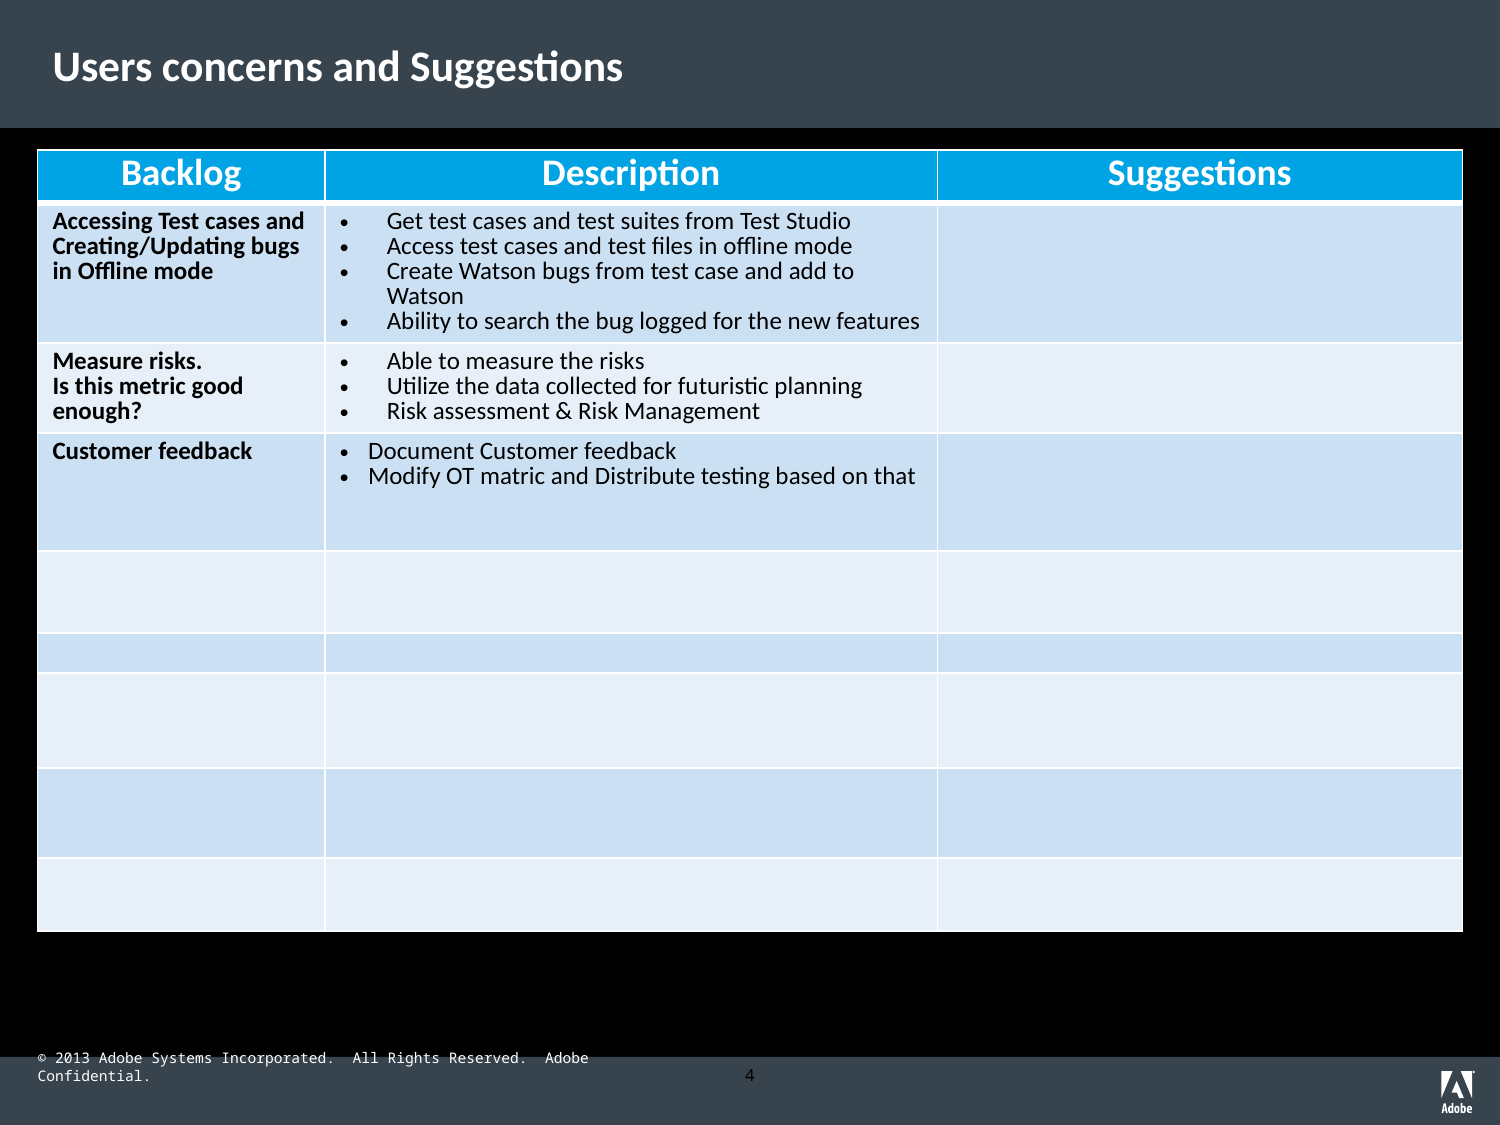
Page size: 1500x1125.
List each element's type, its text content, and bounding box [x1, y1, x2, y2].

title Users concerns and Suggestions [37, 30, 1463, 98]
table_cell Document Customer feedback Modify OT matric and Distribute testing based on that [326, 434, 937, 550]
table_cell [938, 552, 1462, 632]
table_cell [326, 769, 937, 857]
table_cell [938, 859, 1462, 930]
slide_number 4 [687, 1062, 813, 1091]
table_cell [326, 634, 937, 672]
table_cell [38, 634, 324, 672]
table_cell [326, 552, 937, 632]
table_cell [938, 344, 1462, 432]
table_cell Measure risks. Is this metric good enough? [38, 344, 324, 432]
table_cell [38, 552, 324, 632]
table_cell [38, 769, 324, 857]
table_cell [326, 674, 937, 767]
table_cell Get test cases and test suites from Test Studio Access test cases and test files in offline mode Create Watson bugs from test case and add to Watson Ability to search the bug logged for the new features [326, 206, 937, 342]
table_cell [38, 674, 324, 767]
table_cell Accessing Test cases and Creating/Updating bugs in Offline mode [38, 206, 324, 342]
table_cell [938, 674, 1462, 767]
table_cell [938, 634, 1462, 672]
table_cell [38, 859, 324, 930]
table_cell [938, 206, 1462, 342]
table_header Description [326, 151, 937, 200]
table_header Suggestions [938, 151, 1462, 200]
table_cell Able to measure the risks Utilize the data collected for futuristic planning Risk assessment & Risk Management [326, 344, 937, 432]
table_cell [938, 434, 1462, 550]
table_cell [938, 769, 1462, 857]
table_cell Customer feedback [38, 434, 324, 550]
table_header Backlog [38, 151, 324, 200]
table_cell [326, 859, 937, 930]
